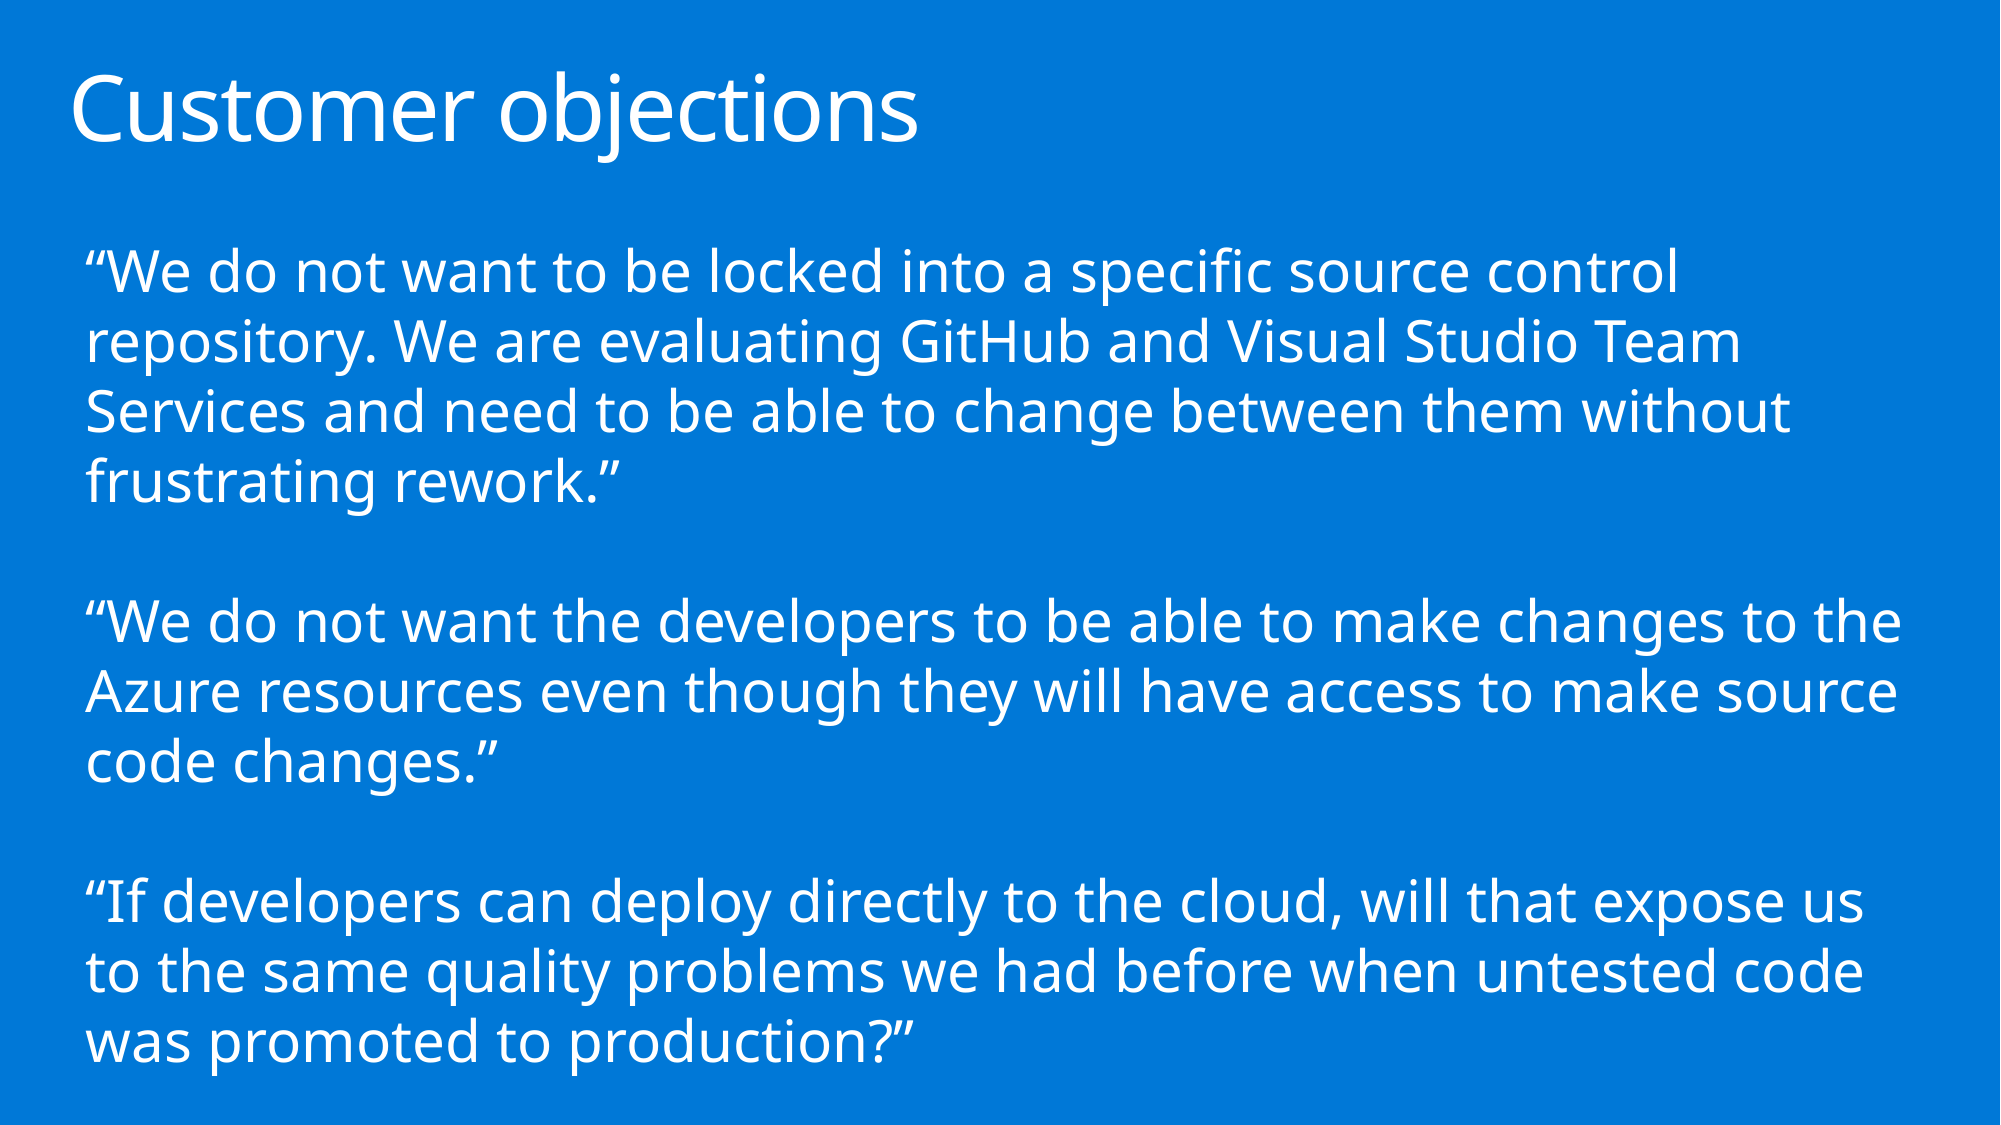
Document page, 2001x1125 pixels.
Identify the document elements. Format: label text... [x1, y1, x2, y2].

text_box “We do not want to be locked into a specific source control repository. We are evaluating GitHub and Visual Studio Team Services and need to be able to change between them without frustrating rework.” “We do not want the developers to be able to make changes to the Azure resources even though they will have access to make source code changes.” “If developers can deploy directly to the cloud, will that expose us to the same quality problems we had before when untested code was promoted to production?” [55, 210, 1957, 1099]
title Customer objections [44, 47, 1957, 196]
